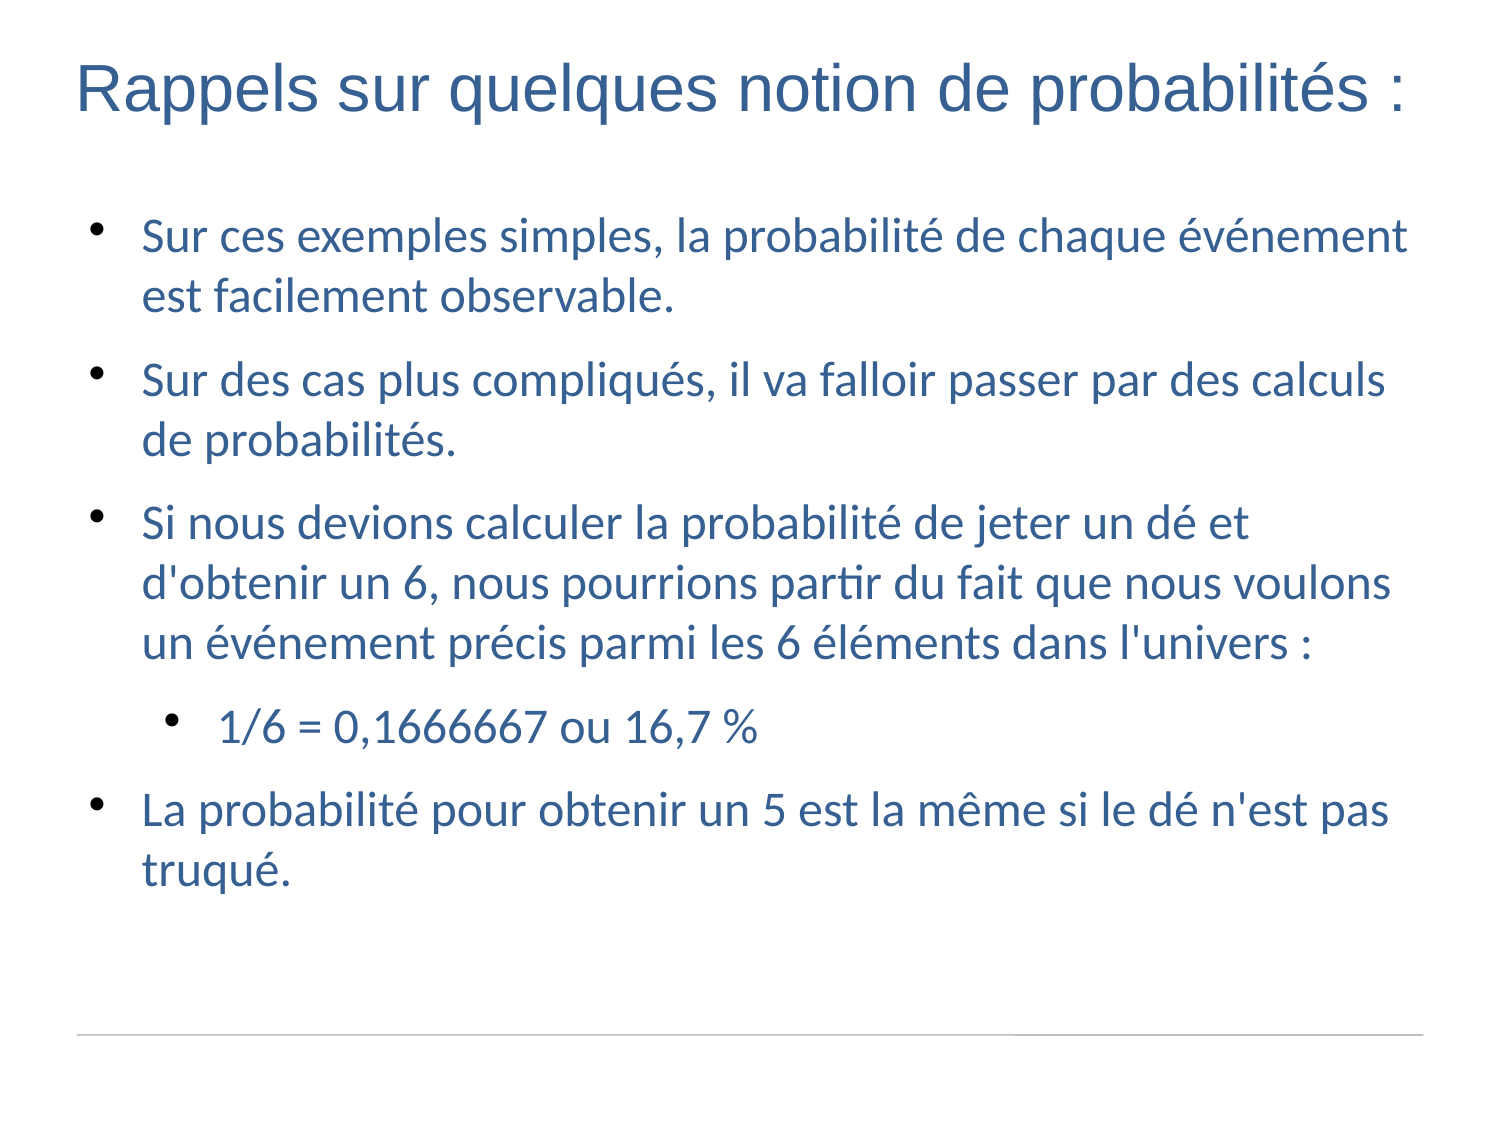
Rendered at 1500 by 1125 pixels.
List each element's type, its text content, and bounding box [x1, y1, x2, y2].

text_box Rappels sur quelques notion de probabilités : [75, 45, 1425, 202]
text_box Sur ces exemples simples, la probabilité de chaque événement est facilement observable. Sur des cas plus compliqués, il va falloir passer par des calculs de probabilités. Si nous devions calculer la probabilité de jeter un dé et d'obtenir un 6, nous pourrions partir du fait que nous voulons un événement précis parmi les 6 éléments dans l'univers : 1/6 = 0,1666667 ou 16,7 % La probabilité pour obtenir un 5 est la même si le dé n'est pas truqué. [75, 202, 1425, 1005]
